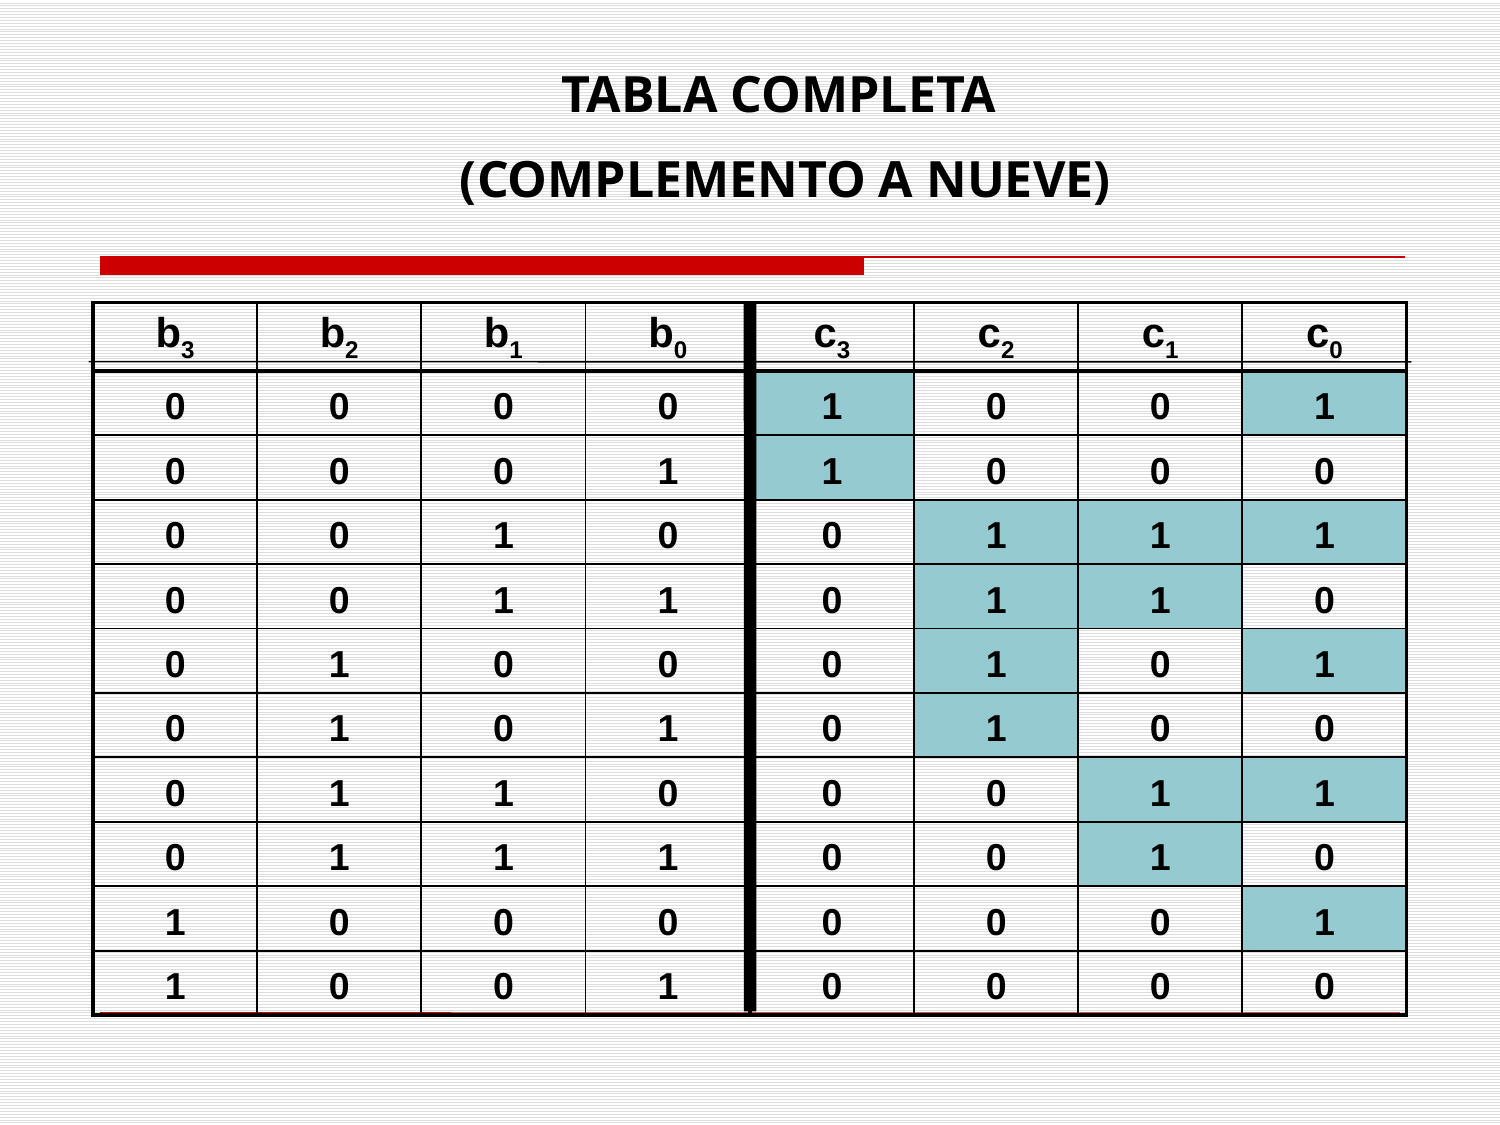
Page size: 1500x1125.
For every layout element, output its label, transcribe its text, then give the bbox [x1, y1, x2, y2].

table_cell 1 [586, 436, 748, 499]
table_cell 0 [752, 629, 913, 692]
table_cell 0 [1243, 694, 1405, 756]
table_header c1 [1079, 362, 1241, 369]
table_cell 1 [586, 952, 748, 1013]
table_cell 0 [95, 823, 256, 885]
table_header c1 [1079, 304, 1241, 361]
table_cell 0 [752, 565, 913, 628]
table_cell 0 [95, 758, 256, 821]
table_cell 0 [586, 758, 748, 821]
table_cell 0 [422, 373, 585, 434]
table_cell 0 [752, 758, 913, 821]
table_cell 1 [1079, 565, 1241, 628]
table_header c0 [1243, 304, 1405, 361]
table_cell 0 [422, 887, 585, 950]
table_cell 1 [258, 694, 420, 756]
table_cell 1 [422, 501, 585, 563]
table_cell 1 [915, 629, 1077, 692]
table_cell 0 [258, 501, 420, 563]
table_cell 0 [1243, 952, 1405, 1013]
table_cell 1 [258, 823, 420, 885]
table_header b3 [95, 304, 256, 361]
table_header c0 [1243, 362, 1405, 369]
table_cell 0 [258, 887, 420, 950]
table_cell 0 [95, 629, 256, 692]
table_cell 0 [915, 373, 1077, 434]
table_cell 0 [1079, 694, 1241, 756]
table_cell 1 [915, 501, 1077, 563]
table_cell 1 [258, 758, 420, 821]
table_cell 1 [752, 436, 913, 499]
table_header b2 [258, 362, 420, 369]
table_cell 1 [586, 823, 748, 885]
table_cell 0 [1243, 565, 1405, 628]
table_cell 0 [258, 373, 420, 434]
table_cell 0 [915, 887, 1077, 950]
text_box TABLA COMPLETA (COMPLEMENTO A NUEVE) [265, 54, 1306, 215]
table_cell 0 [752, 501, 913, 563]
table_cell 1 [1243, 758, 1405, 821]
table_cell 0 [1079, 952, 1241, 1013]
table_cell 1 [422, 758, 585, 821]
table_cell 0 [915, 952, 1077, 1013]
table_header c2 [915, 362, 1077, 369]
table_header b2 [258, 304, 420, 361]
table_cell 0 [586, 373, 748, 434]
table_cell 1 [1243, 629, 1405, 692]
table_cell 0 [1243, 436, 1405, 499]
table_cell 0 [95, 436, 256, 499]
table_header b1 [422, 304, 585, 361]
table_cell 0 [258, 436, 420, 499]
table_cell 0 [915, 823, 1077, 885]
table_cell 1 [1243, 501, 1405, 563]
table_cell 0 [1079, 373, 1241, 434]
table_cell 0 [1079, 436, 1241, 499]
table_cell 1 [586, 694, 748, 756]
table_cell 0 [258, 952, 420, 1013]
table_cell 1 [915, 565, 1077, 628]
table_cell 1 [258, 629, 420, 692]
table_cell 0 [95, 501, 256, 563]
table_cell 0 [95, 565, 256, 628]
table_cell 1 [1243, 373, 1405, 434]
table_cell 1 [1079, 758, 1241, 821]
table_cell 0 [586, 887, 748, 950]
table_cell 0 [915, 758, 1077, 821]
table_cell 0 [915, 436, 1077, 499]
table_header b0 [586, 362, 748, 369]
table_cell 0 [95, 373, 256, 434]
table_cell 0 [422, 952, 585, 1013]
table_header c2 [915, 304, 1077, 361]
table_cell 0 [258, 565, 420, 628]
table_cell 1 [95, 952, 256, 1013]
table_cell 1 [1243, 887, 1405, 950]
table_cell 1 [915, 694, 1077, 756]
table_cell 1 [1079, 501, 1241, 563]
table_cell 0 [1079, 629, 1241, 692]
table_header b3 [95, 362, 256, 369]
table_cell 0 [752, 694, 913, 756]
table_cell 1 [752, 373, 913, 434]
table_cell 0 [586, 501, 748, 563]
table_cell 0 [752, 952, 913, 1013]
table_cell 1 [95, 887, 256, 950]
table_cell 1 [586, 565, 748, 628]
table_cell 0 [1243, 823, 1405, 885]
table_cell 1 [422, 565, 585, 628]
table_cell 0 [752, 823, 913, 885]
table_cell 1 [1079, 823, 1241, 885]
table_header b1 [422, 362, 585, 369]
table_cell 0 [422, 694, 585, 756]
table_header b0 [586, 304, 748, 361]
table_cell 0 [422, 436, 585, 499]
table_cell 0 [95, 694, 256, 756]
table_cell 0 [1079, 887, 1241, 950]
table_cell 1 [422, 823, 585, 885]
table_cell 0 [752, 887, 913, 950]
table_header c3 [752, 304, 913, 361]
table_header c3 [752, 362, 913, 369]
table_cell 0 [422, 629, 585, 692]
table_cell 0 [586, 629, 748, 692]
